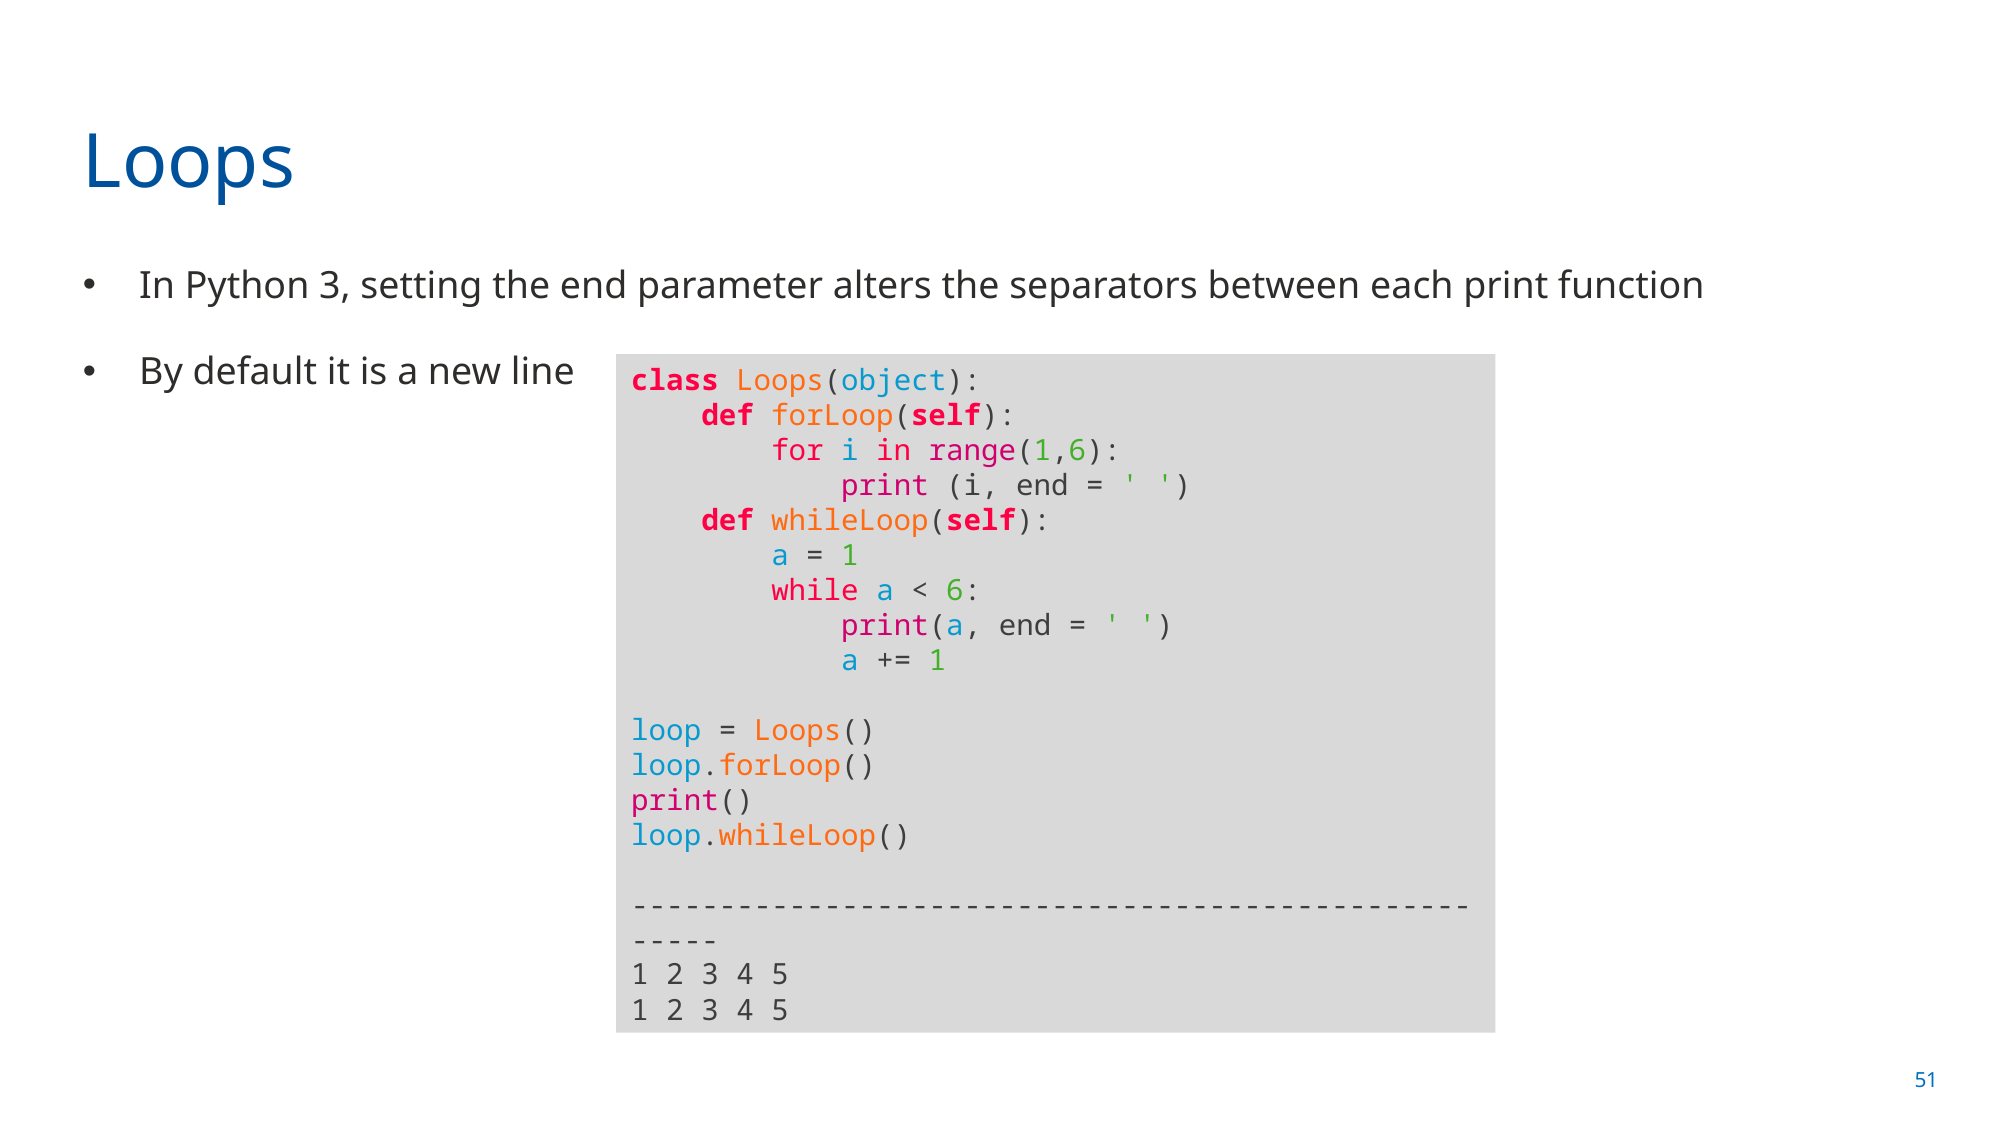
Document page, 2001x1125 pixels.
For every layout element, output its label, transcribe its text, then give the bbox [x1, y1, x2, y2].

text_box class Loops(object): def forLoop(self): for i in range(1,6): print (i, end = ' ') def whileLoop(self): a = 1 while a < 6: print(a, end = ' ') a += 1 loop = Loops() loop.forLoop() print() loop.whileLoop() ----------------------------------------------------- 1 2 3 4 5 1 2 3 4 5 [616, 354, 1496, 1033]
title Loops [67, 20, 1565, 210]
list In Python 3, setting the end parameter alters the separators between each print function By default it is a new line [67, 253, 1939, 1000]
